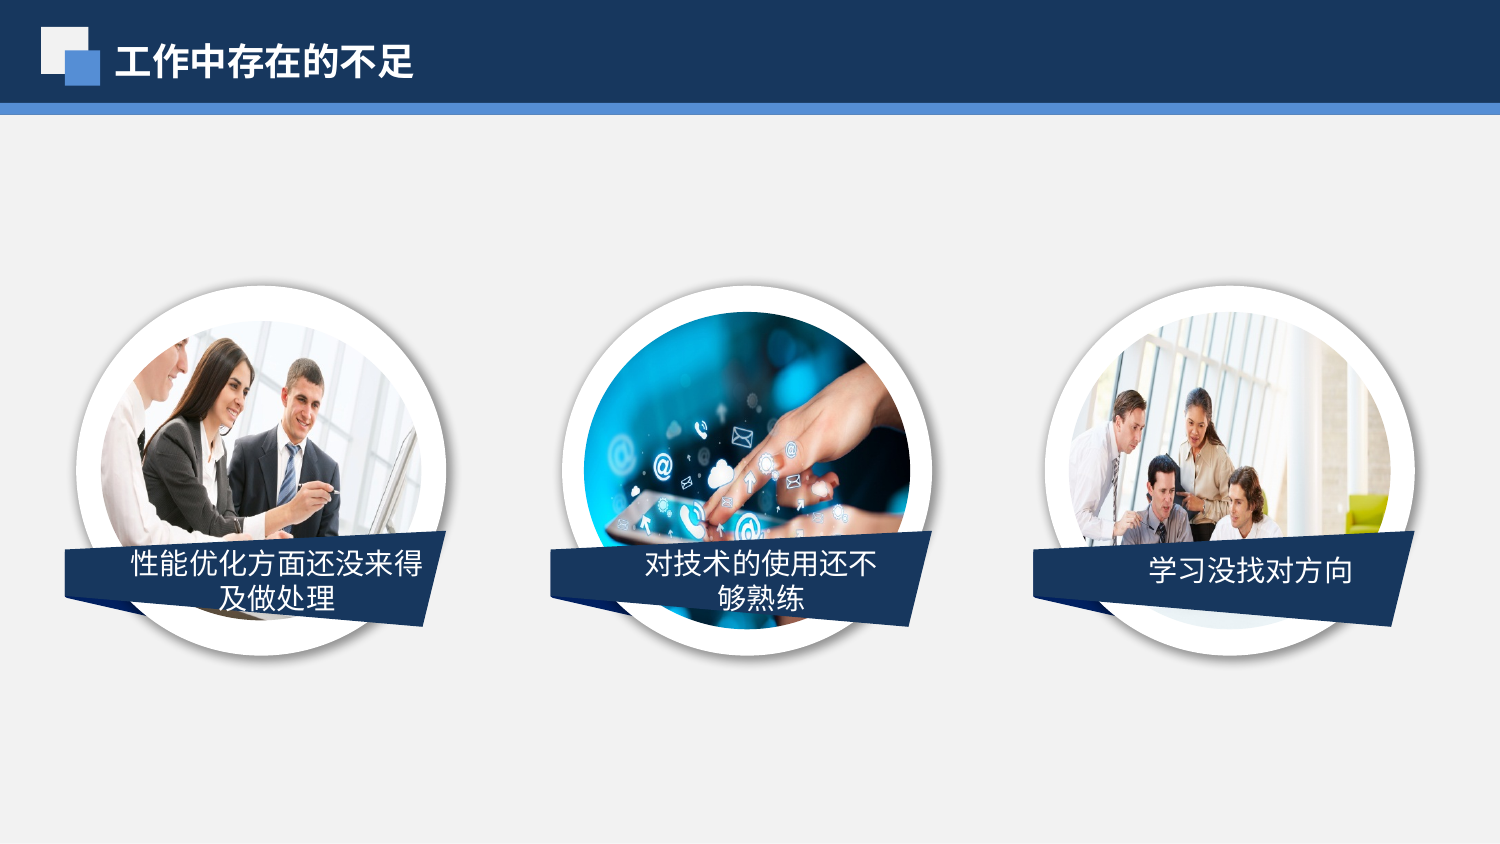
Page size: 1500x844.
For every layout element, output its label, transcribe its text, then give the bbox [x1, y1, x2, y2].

text_box 工作中存在的不足 [100, 30, 479, 91]
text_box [561, 634, 933, 656]
text_box [0, 101, 1500, 117]
text_box [0, 0, 1500, 101]
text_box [1044, 285, 1415, 530]
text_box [550, 530, 933, 628]
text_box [75, 285, 447, 530]
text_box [64, 530, 447, 628]
text_box [63, 48, 102, 88]
text_box [39, 25, 91, 76]
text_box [1033, 530, 1415, 628]
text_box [1044, 634, 1415, 656]
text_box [75, 634, 447, 656]
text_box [561, 285, 933, 530]
